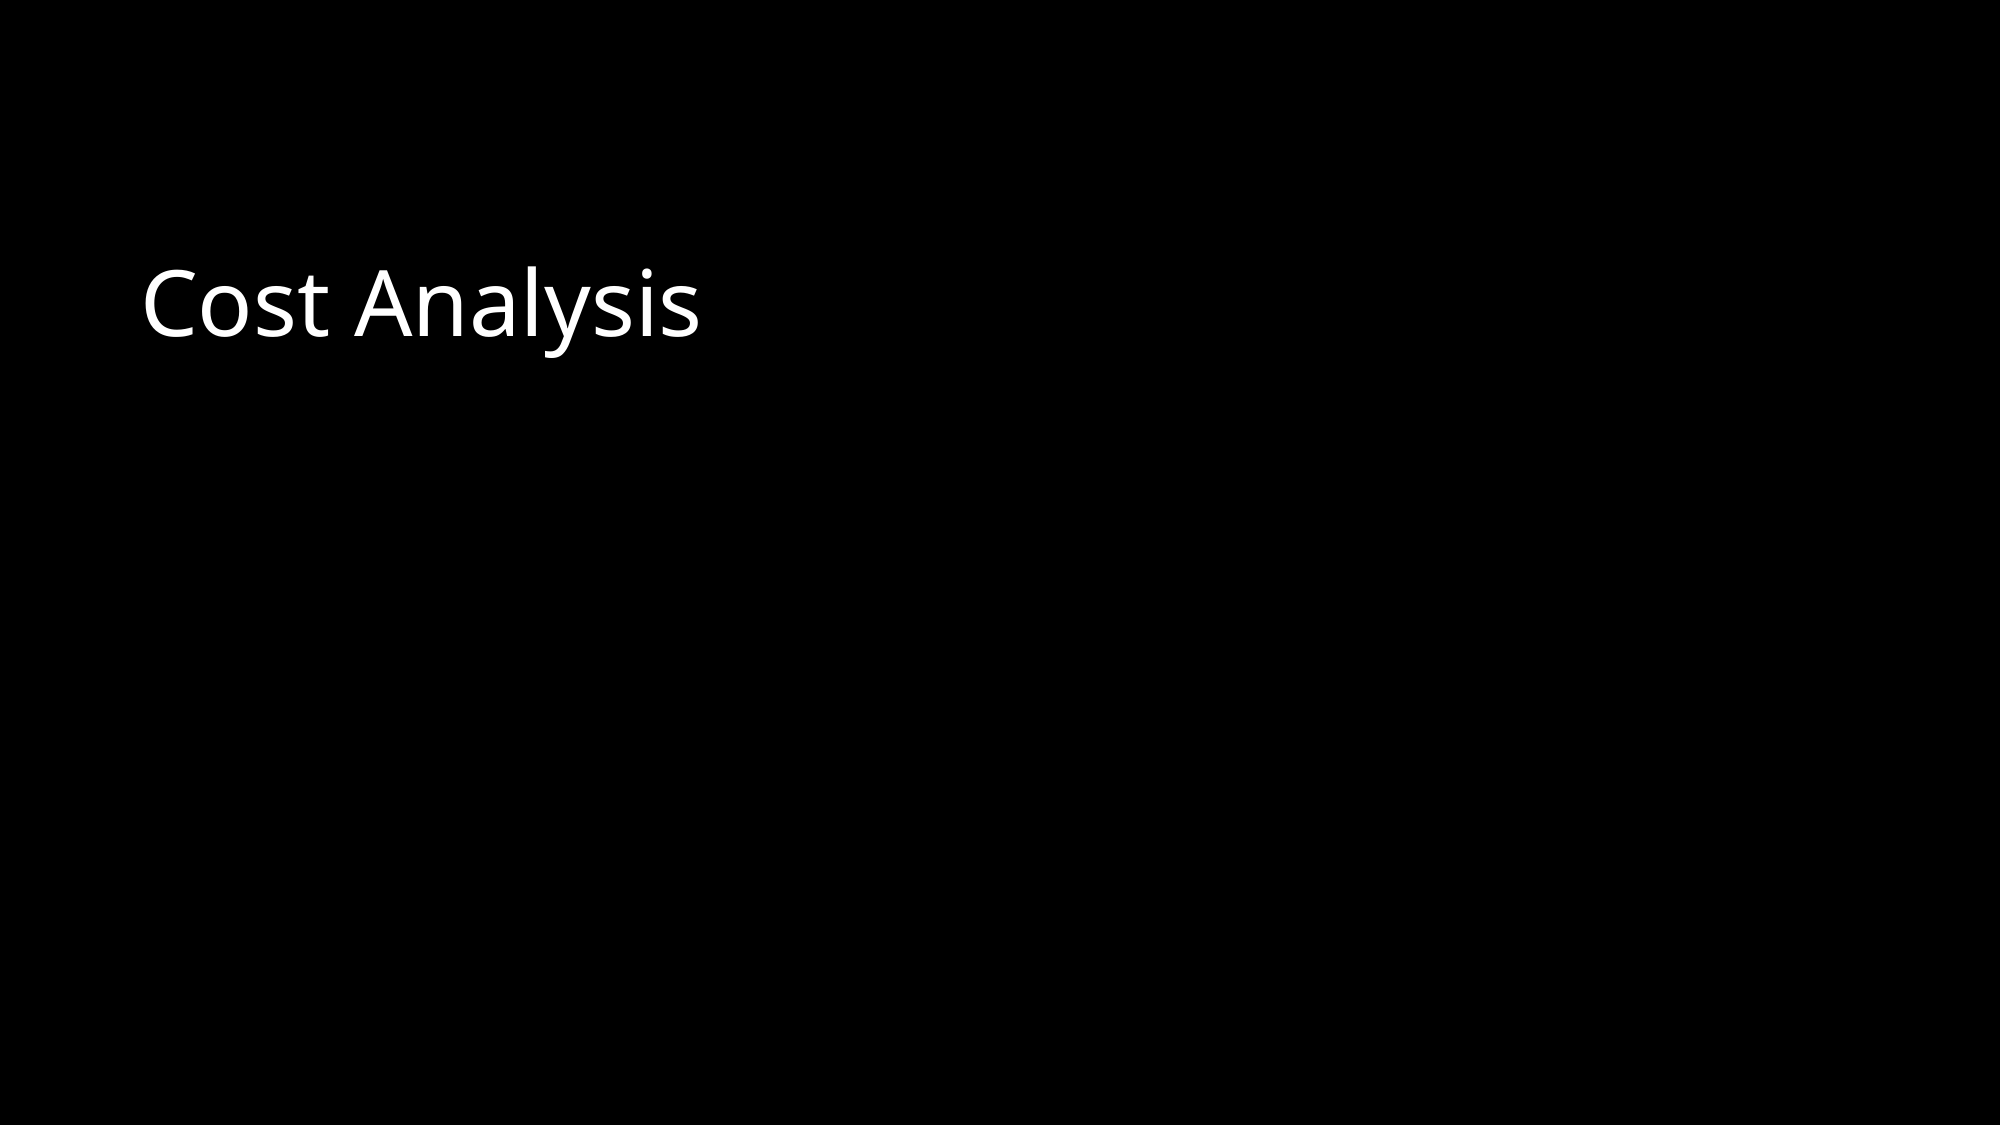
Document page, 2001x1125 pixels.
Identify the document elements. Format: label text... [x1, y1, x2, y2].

title Cost Analysis [125, 249, 1625, 458]
